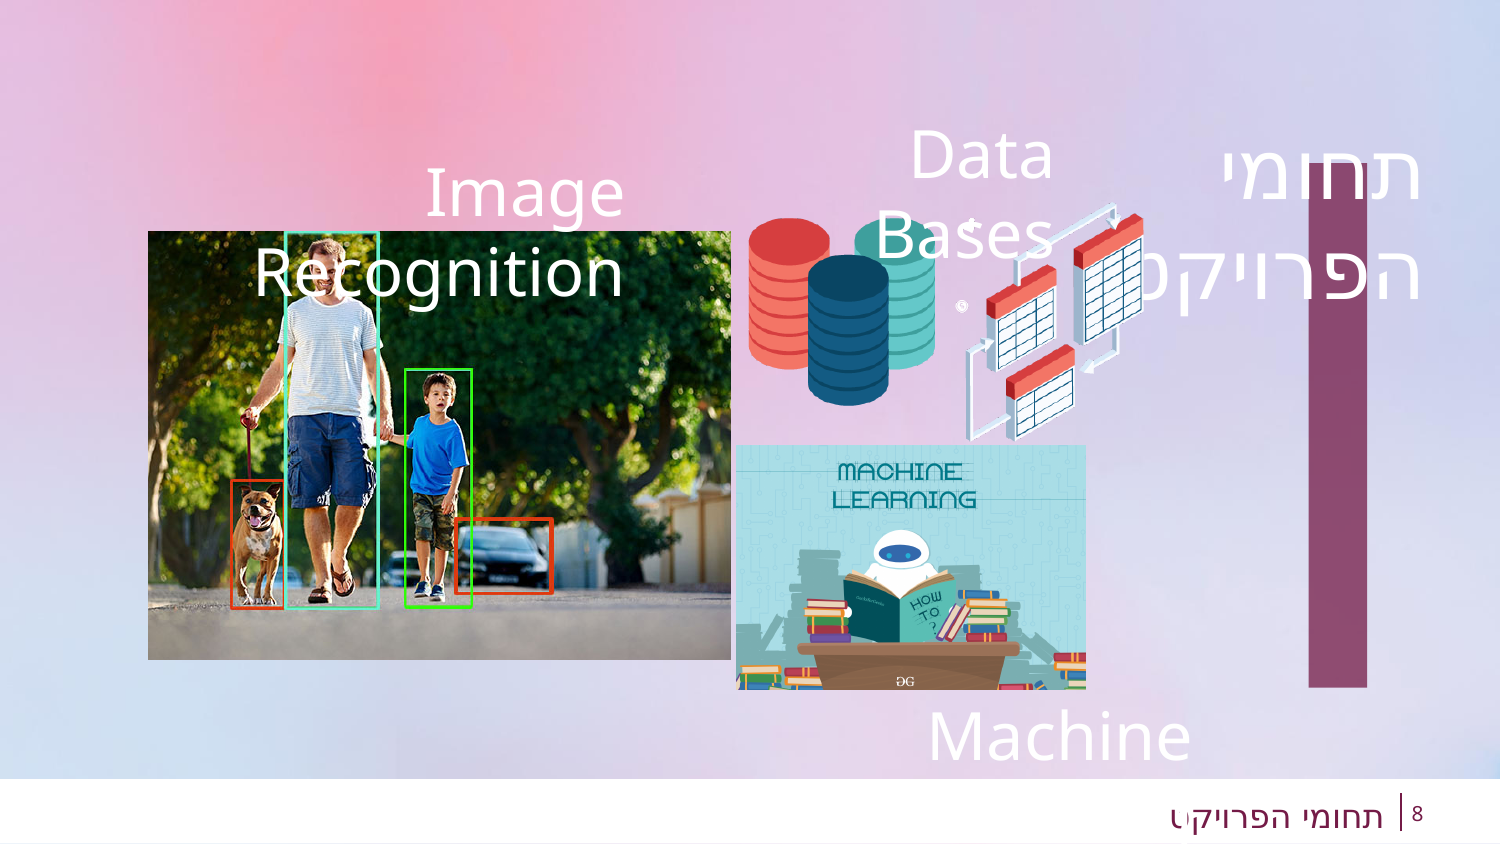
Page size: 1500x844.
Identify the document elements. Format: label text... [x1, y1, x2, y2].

title תחומי הפרויקט [1101, 101, 1442, 199]
title תחומי הפרויקט [297, 794, 1400, 836]
text_box Image Recognition [108, 134, 642, 232]
text_box Data Bases [730, 97, 1071, 194]
slide_number 8 [1396, 782, 1456, 844]
picture [0, 0, 1500, 779]
text_box Machine Learning [691, 678, 1209, 776]
